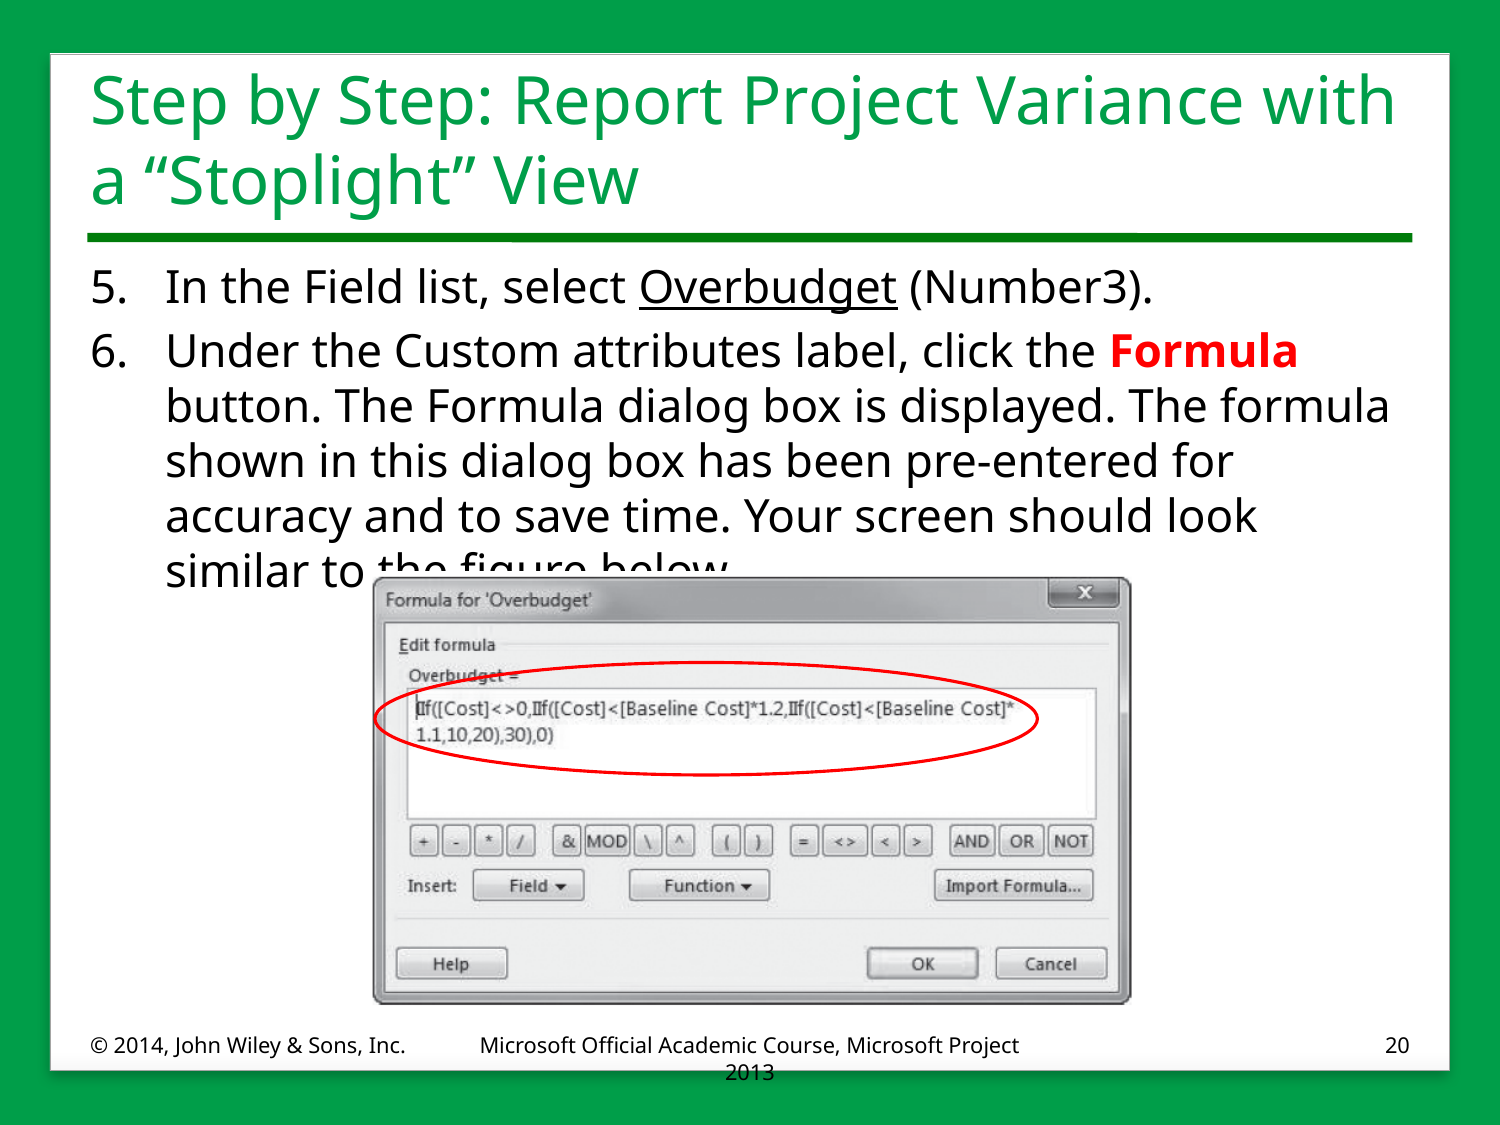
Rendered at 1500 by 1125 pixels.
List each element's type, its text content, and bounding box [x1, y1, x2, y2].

slide_number © 2014, John Wiley & Sons, Inc. [74, 1024, 426, 1103]
footer Microsoft Official Academic Course, Microsoft Project 2013 [449, 1024, 1051, 1103]
slide_number 20 [1074, 1024, 1426, 1103]
picture [368, 570, 1140, 1011]
title Step by Step: Report Project Variance with a “Stoplight” View [74, 74, 1426, 226]
list 5. In the Field list, select Overbudget (Number3). 6. Under the Custom attributes label, click the Formula button. The Formula dialog box is displayed. The formula shown in this dialog box has been pre-entered for accuracy and to save time. Your screen should look similar to the figure below. [75, 249, 1425, 1063]
